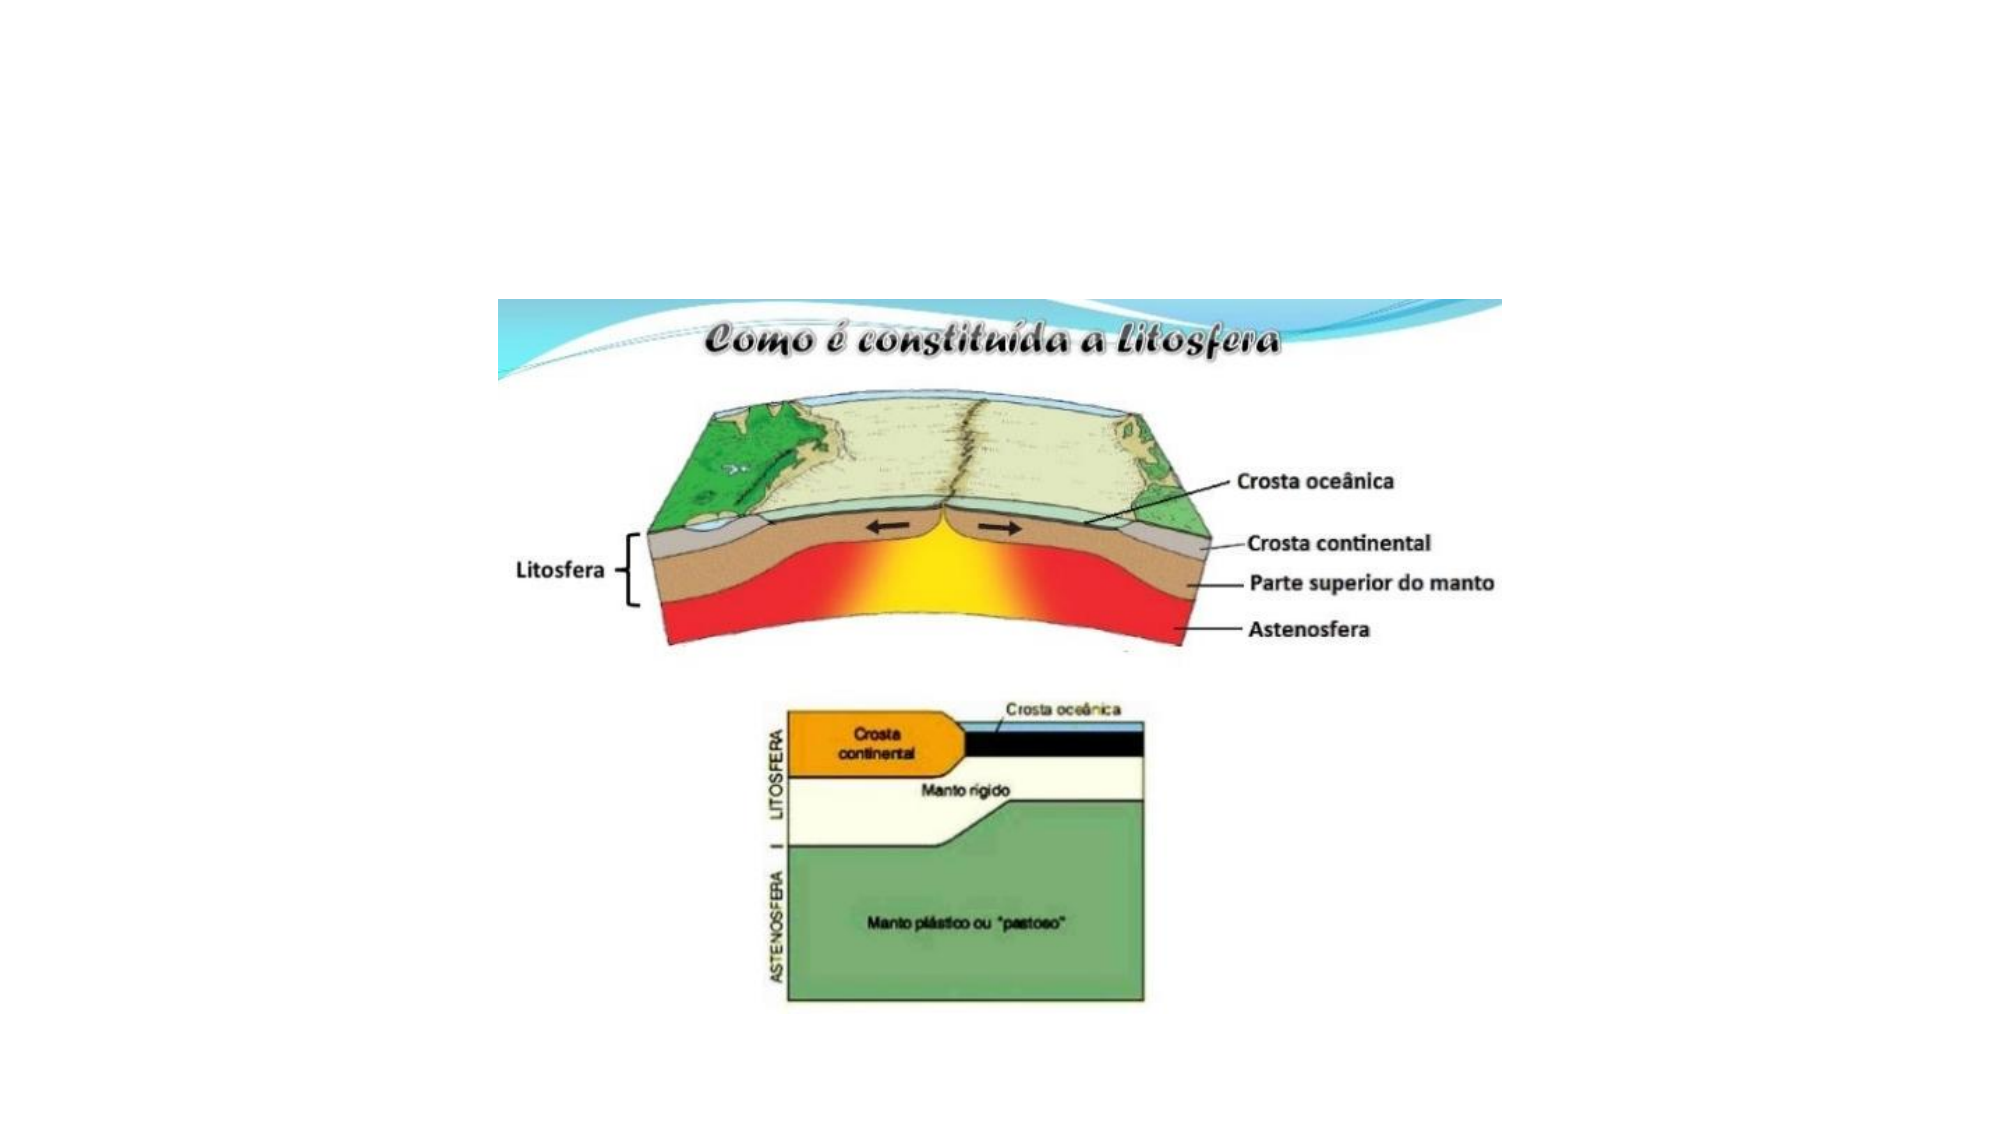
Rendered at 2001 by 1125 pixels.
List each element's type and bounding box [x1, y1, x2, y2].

list [498, 299, 1502, 1014]
